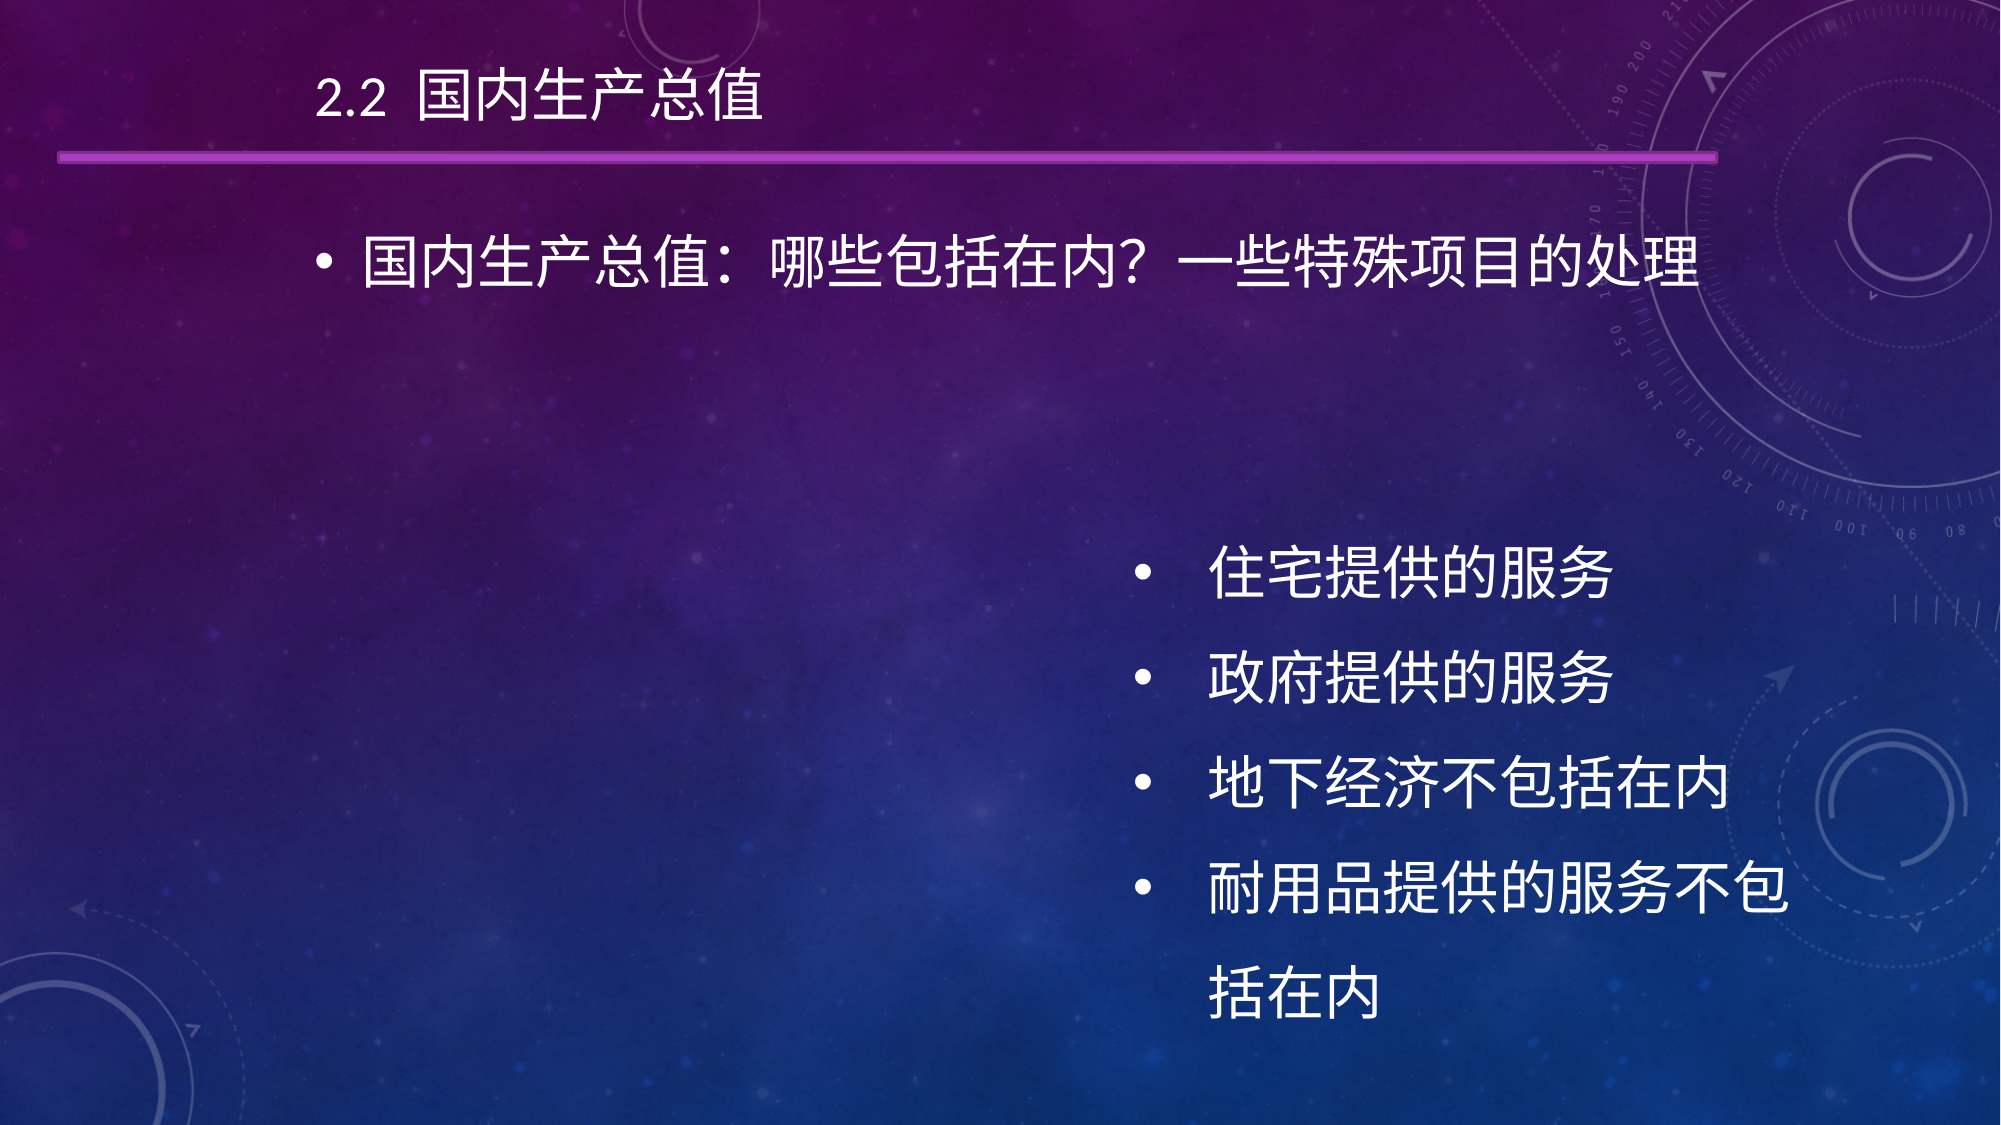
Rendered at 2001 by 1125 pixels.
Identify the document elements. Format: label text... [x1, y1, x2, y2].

text_box [56, 150, 1719, 165]
picture [0, 0, 2001, 1125]
list 2.2 国内生产总值 国内生产总值：哪些包括在内？一些特殊项目的处理 [299, 36, 1750, 651]
text_box 住宅提供的服务 政府提供的服务 地下经济不包括在内 耐用品提供的服务不包括在内 [1118, 494, 1813, 1034]
